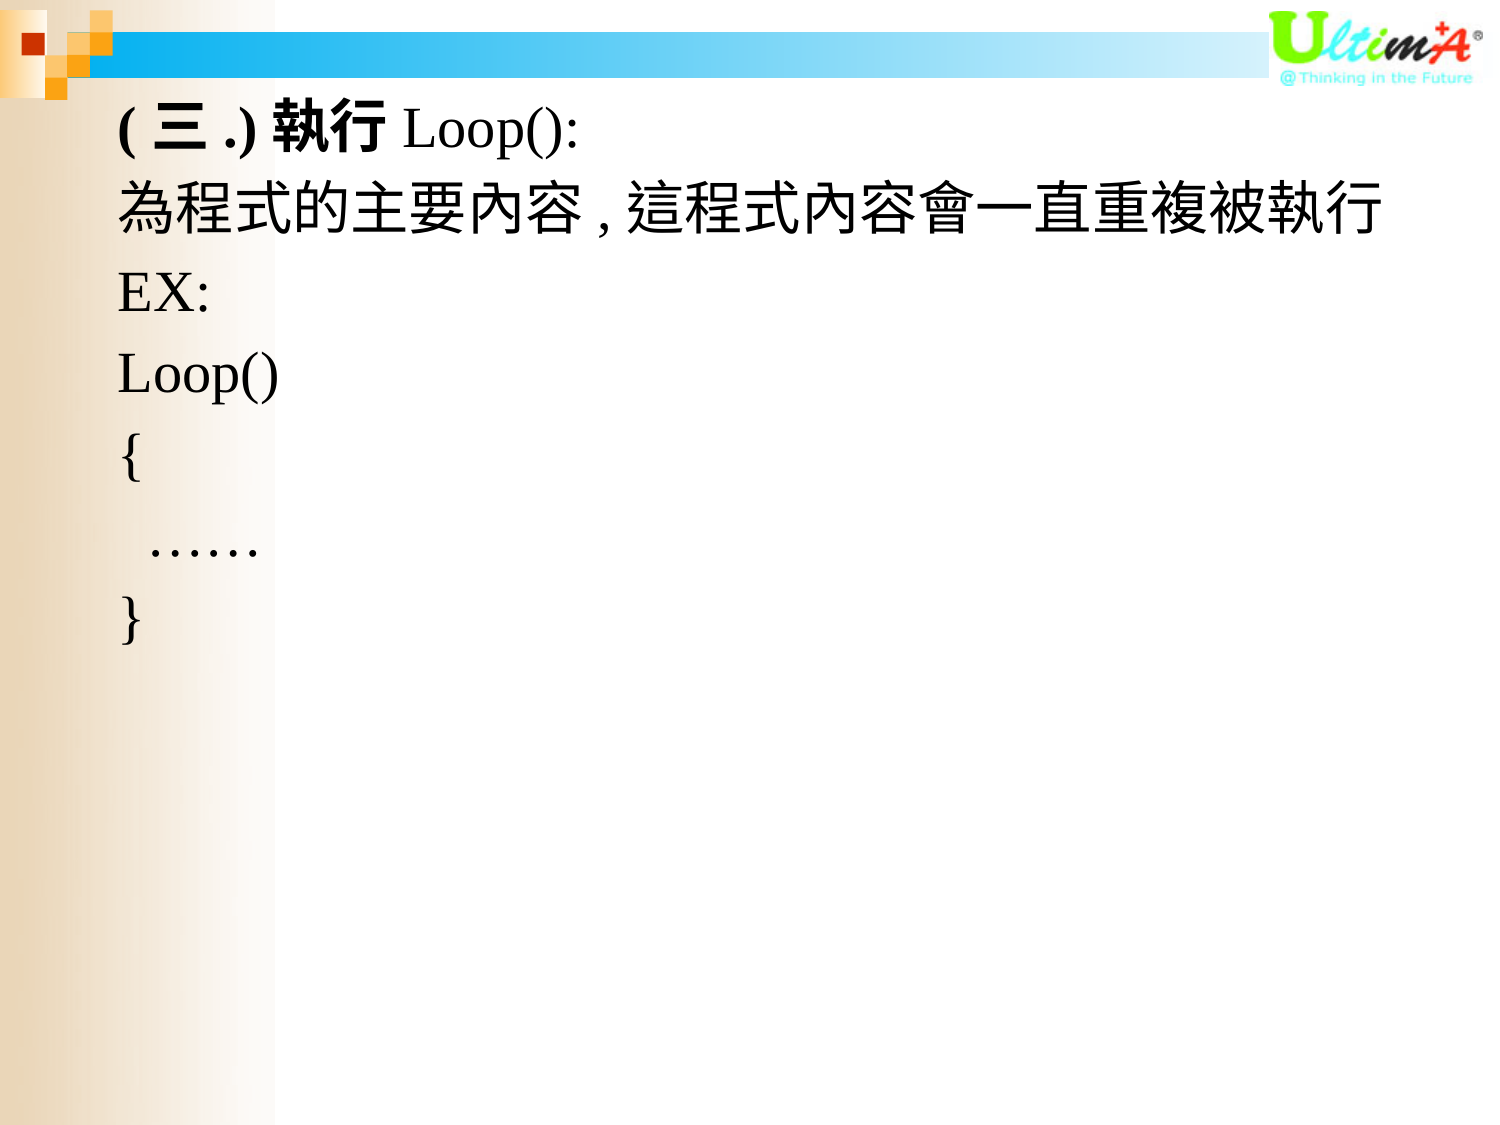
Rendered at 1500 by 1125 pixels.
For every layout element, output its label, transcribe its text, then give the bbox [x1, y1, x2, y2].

list (三.)執行Loop(): 為程式的主要內容,這程式內容會一直重複被執行 EX: Loop() { …… } [75, 82, 1425, 1038]
picture [1269, 11, 1483, 86]
